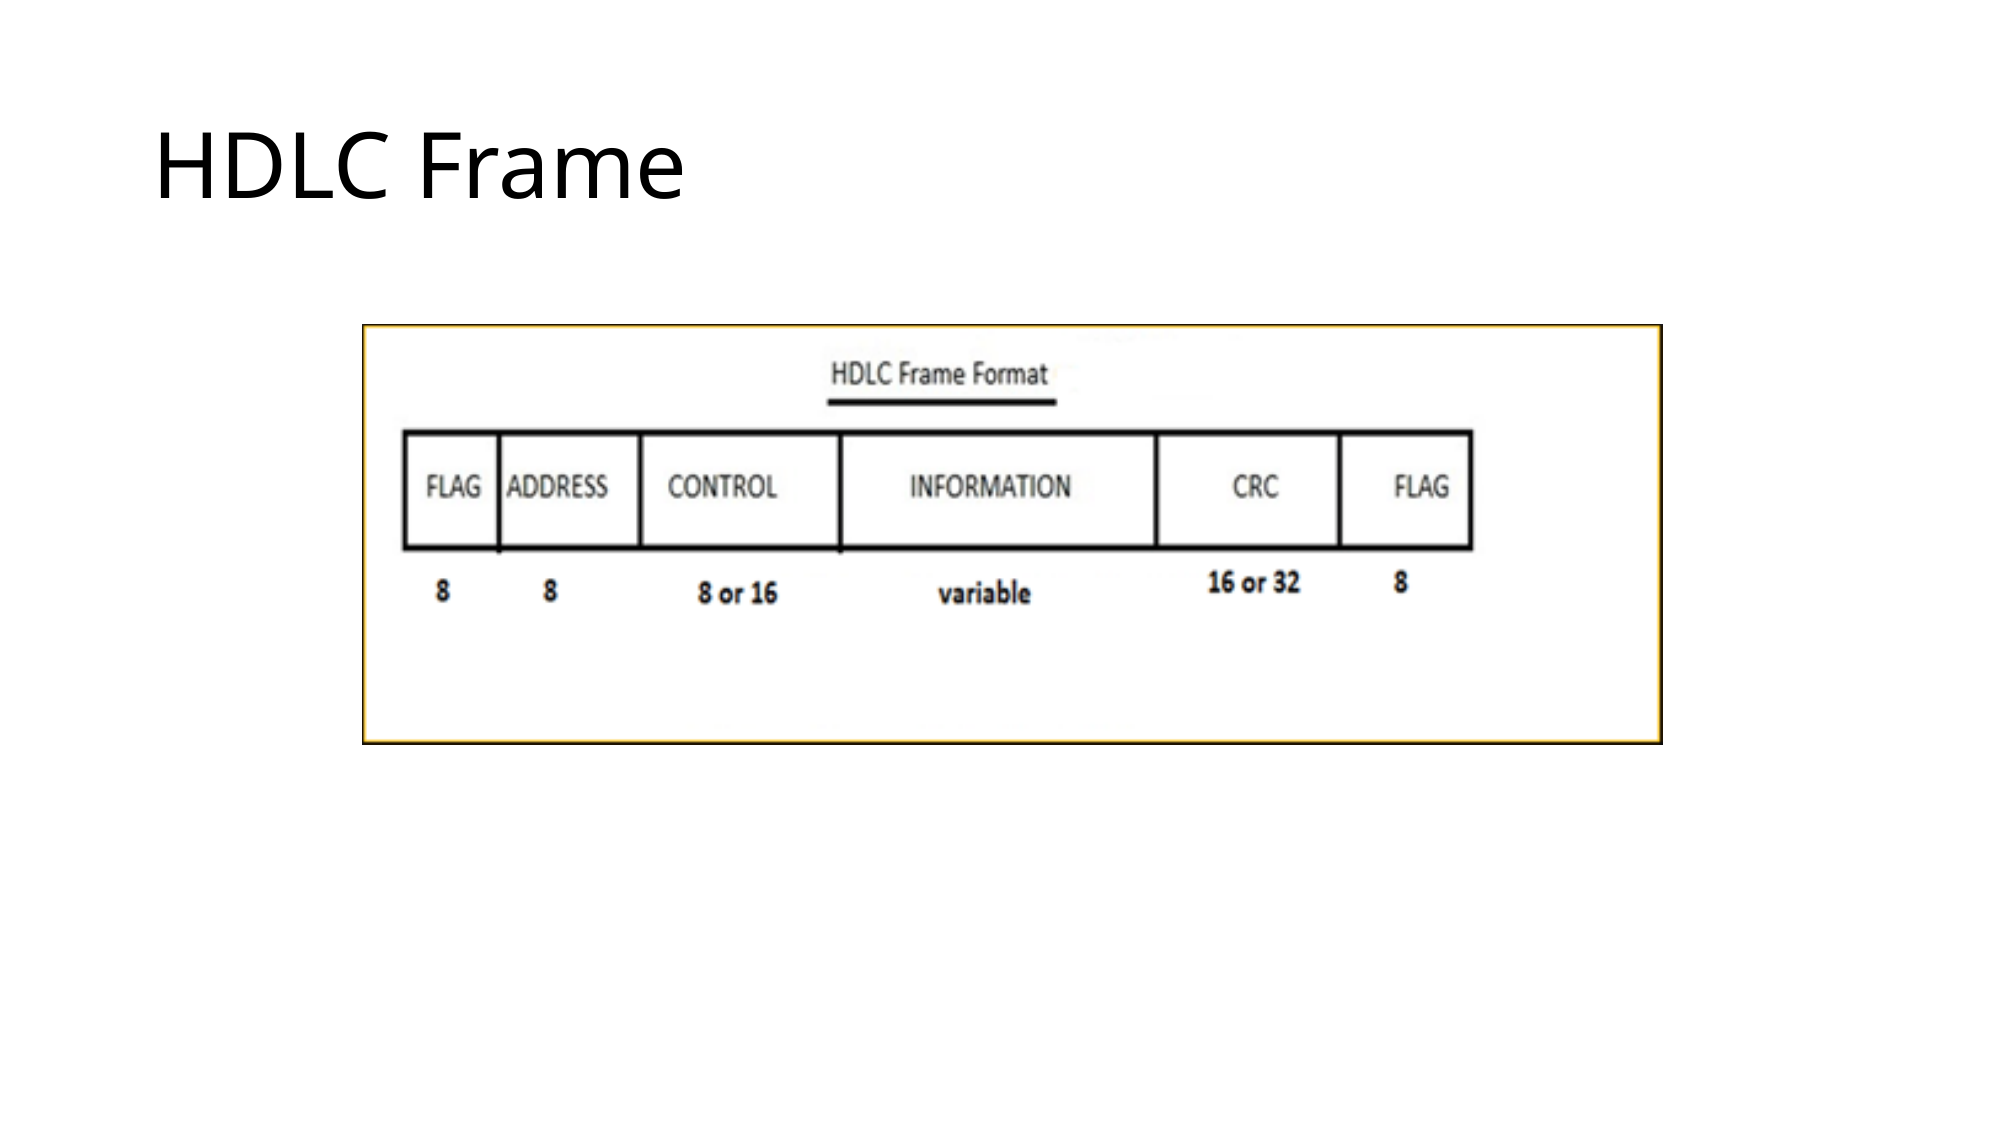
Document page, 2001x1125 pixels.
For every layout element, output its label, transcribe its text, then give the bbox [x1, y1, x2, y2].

title HDLC Frame [137, 59, 1863, 278]
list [362, 324, 1663, 745]
